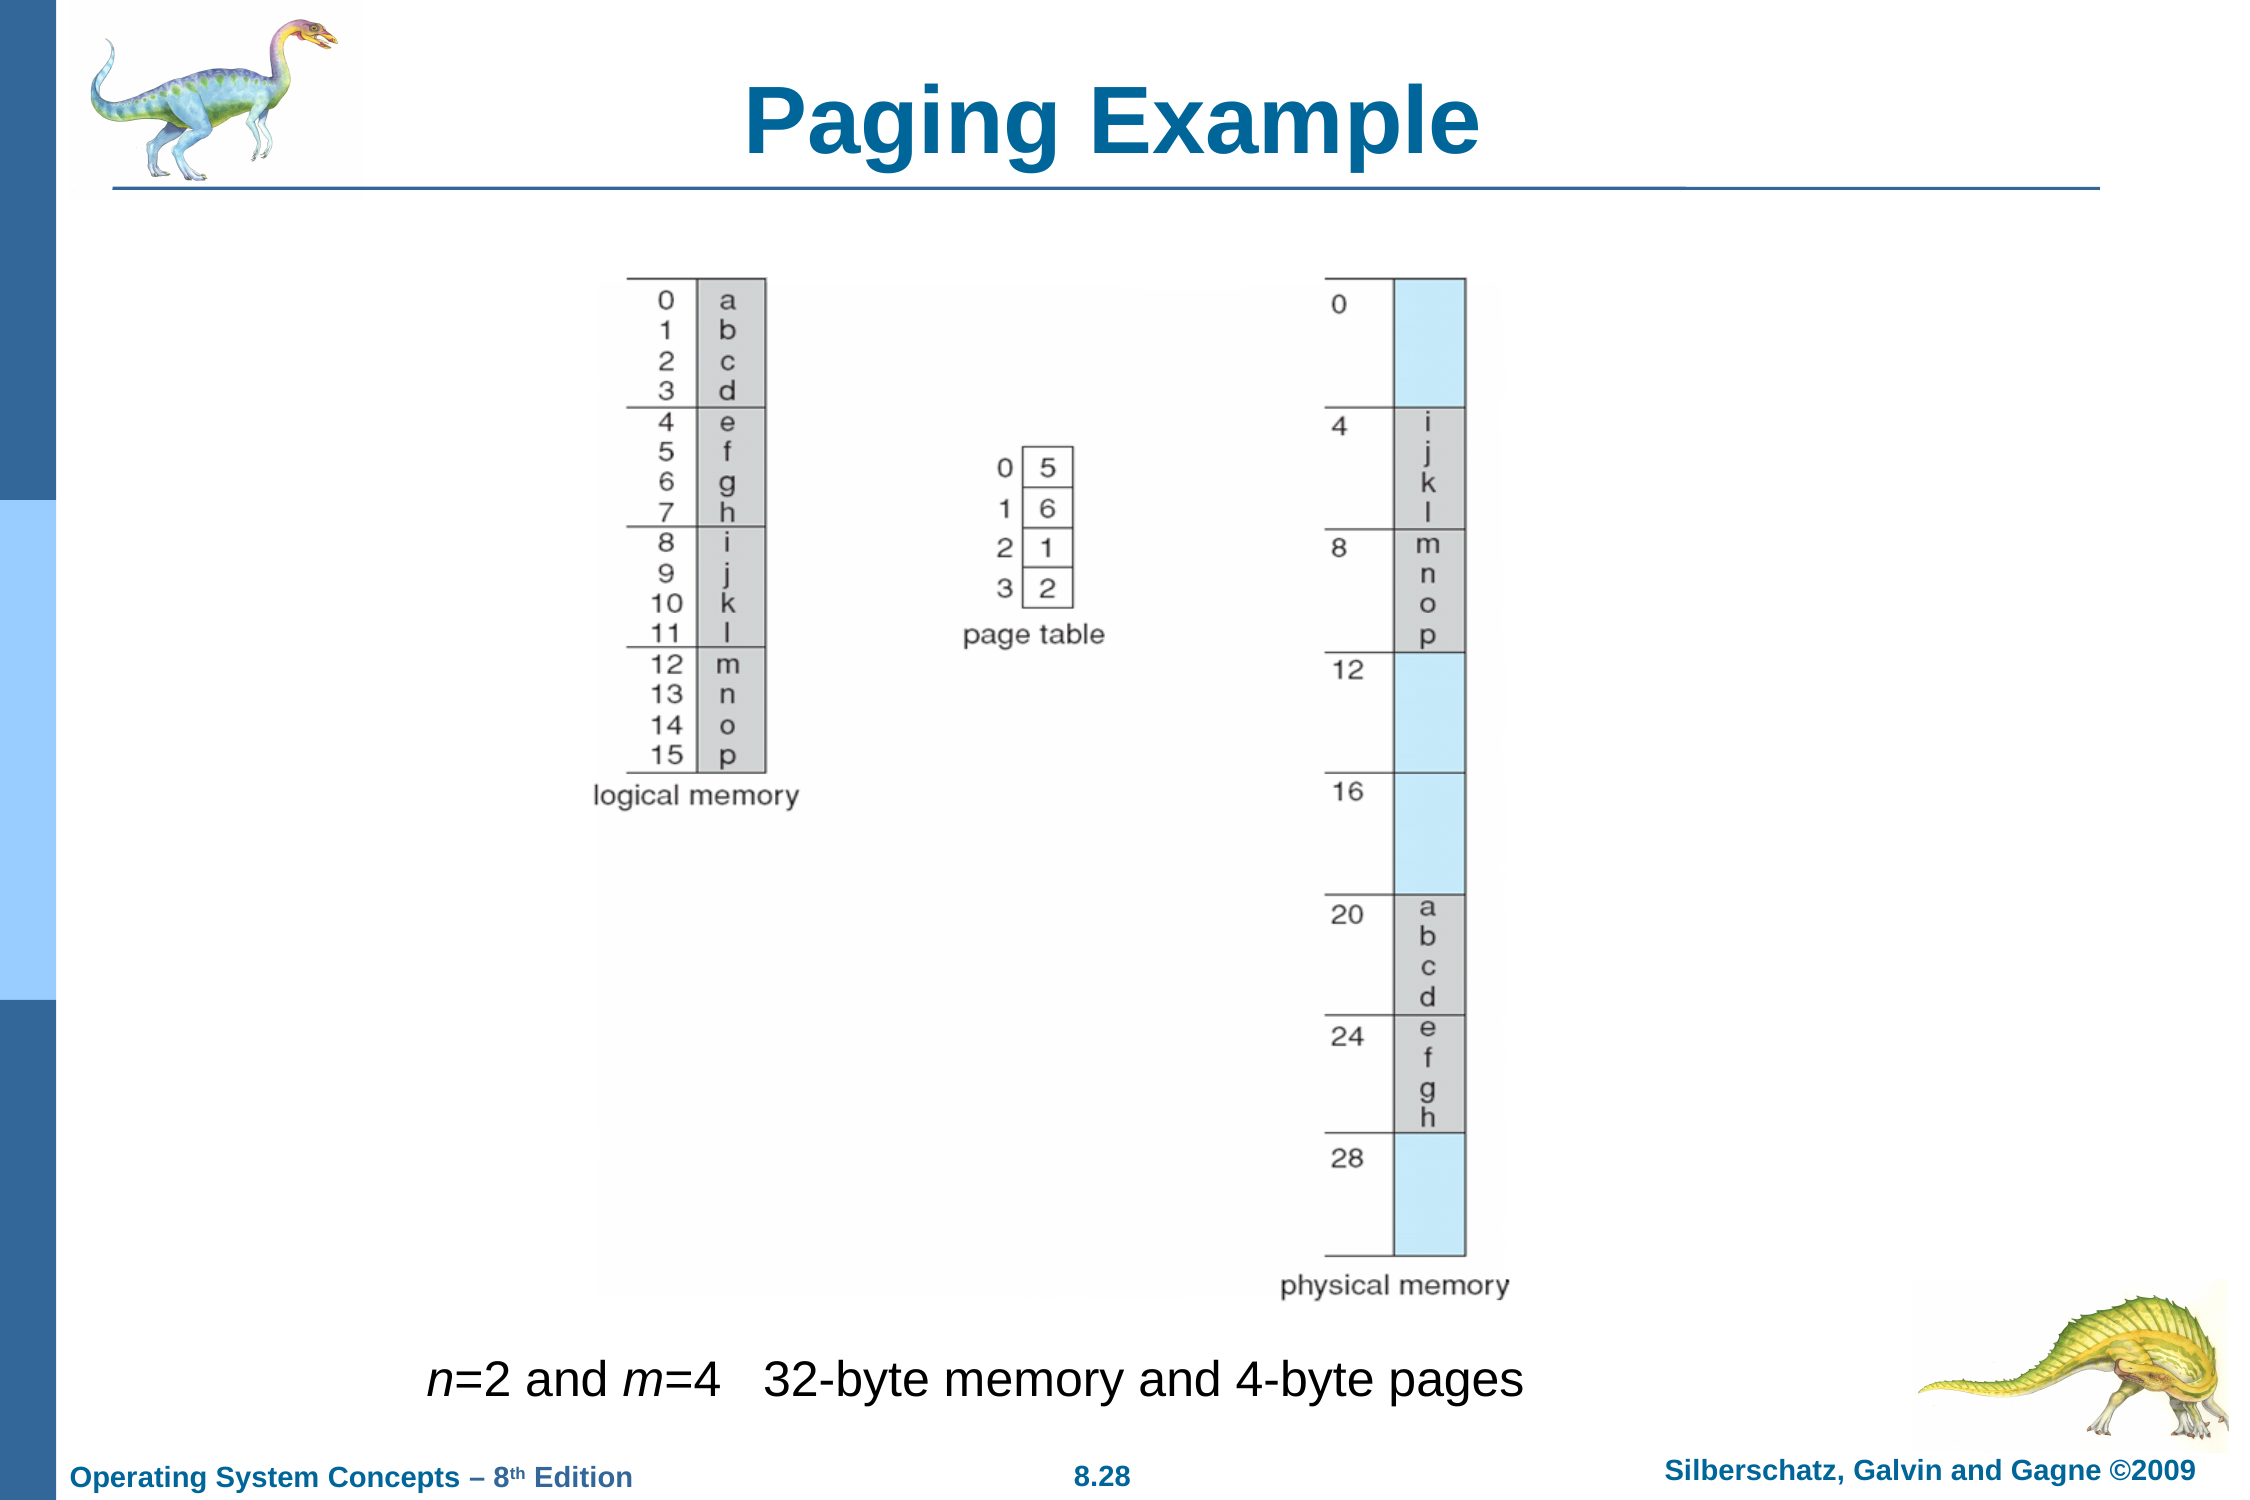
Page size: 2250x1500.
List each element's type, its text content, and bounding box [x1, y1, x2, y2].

picture [1913, 1279, 2229, 1453]
picture [585, 277, 1512, 1304]
text_box n=2 and m=4 32-byte memory and 4-byte pages [405, 1335, 1883, 1417]
title Paging Example [119, 49, 2108, 184]
picture [70, 0, 365, 199]
